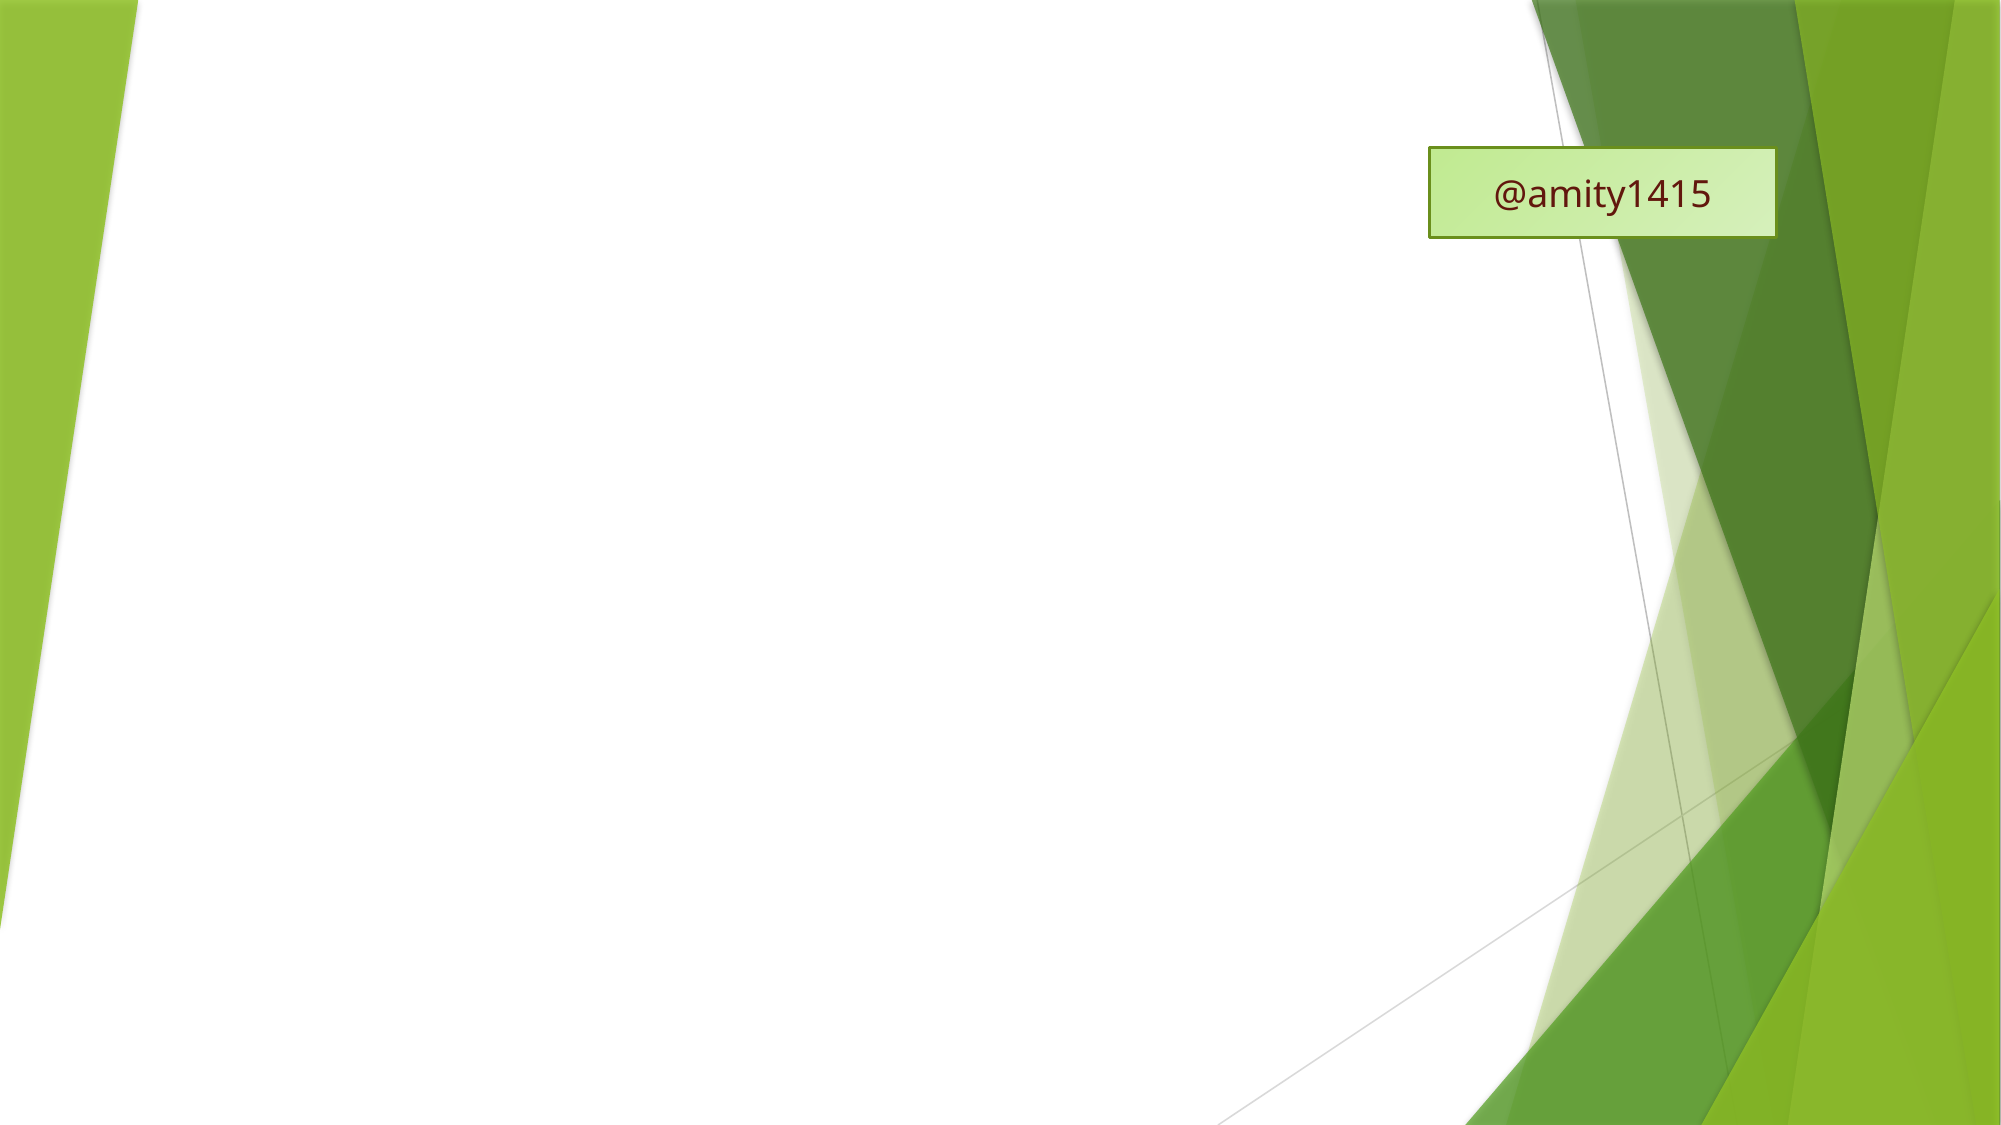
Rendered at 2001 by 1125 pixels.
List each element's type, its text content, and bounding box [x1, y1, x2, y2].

text_box @amity1415 [1428, 146, 1778, 239]
